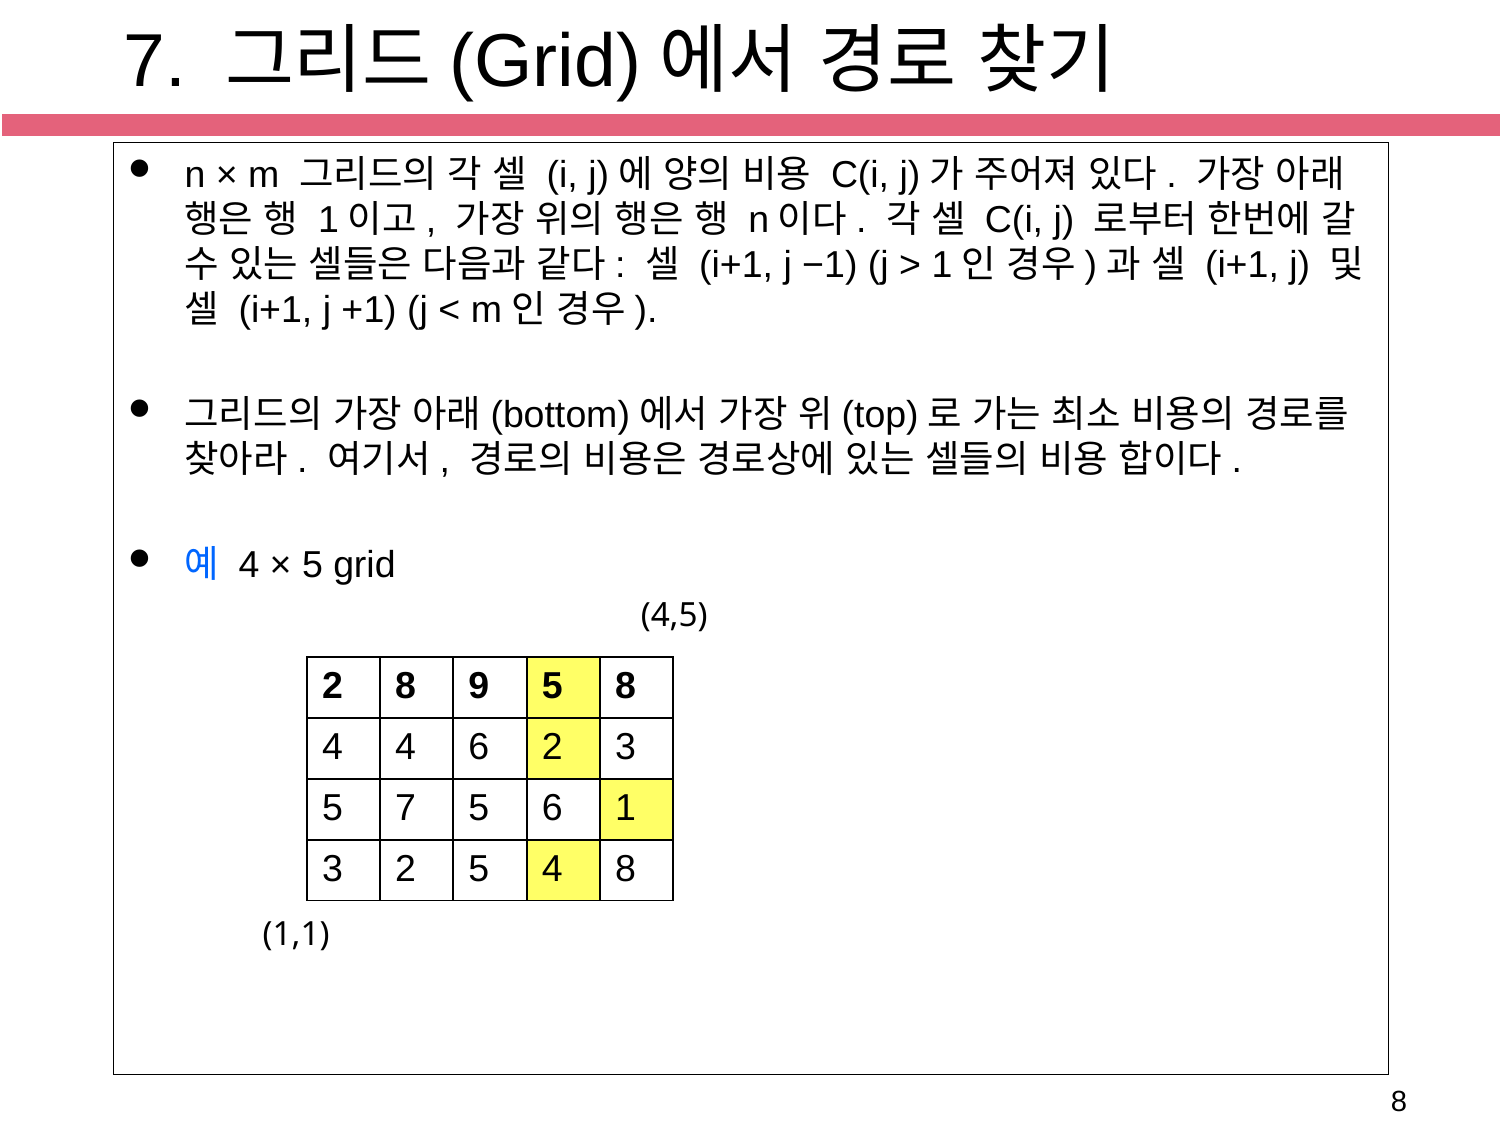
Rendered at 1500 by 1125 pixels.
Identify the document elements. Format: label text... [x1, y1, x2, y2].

table_cell 1 [601, 780, 672, 839]
table_header 8 [601, 658, 672, 717]
table_cell 5 [454, 780, 526, 839]
table_cell 6 [528, 780, 599, 839]
title 7. 그리드(Grid)에서 경로 찾기 [108, 0, 1270, 113]
table_cell 5 [454, 841, 526, 900]
table_header 9 [454, 658, 526, 717]
table_header 8 [381, 658, 452, 717]
table_cell 3 [601, 719, 672, 778]
table_header 5 [528, 658, 599, 717]
list n × m 그리드의 각 셀 (i, j)에 양의 비용 C(i, j)가 주어져 있다. 가장 아래 행은 행 1이고, 가장 위의 행은 행 n이다. 각 셀 C(i, j) 로부터 한번에 갈 수 있는 셀들은 다음과 같다: 셀 (i+1, j −1) (j > 1인 경우)과 셀 (i+1, j) 및 셀 (i+1, j +1) (j < m인 경우). 그리드의 가장 아래(bottom)에서 가장 위(top)로 가는 최소 비용의 경로를 찾아라. 여기서, 경로의 비용은 경로상에 있는 셀들의 비용 합이다. 예 4 × 5 grid [113, 341, 1389, 1075]
table_cell 7 [381, 780, 452, 839]
table_cell 4 [308, 719, 379, 778]
table_cell 6 [454, 719, 526, 778]
table_cell 4 [528, 841, 599, 900]
list n × m 그리드의 각 셀 (i, j)에 양의 비용 C(i, j)가 주어져 있다. 가장 아래 행은 행 1이고, 가장 위의 행은 행 n이다. 각 셀 C(i, j) 로부터 한번에 갈 수 있는 셀들은 다음과 같다: 셀 (i+1, j −1) (j > 1인 경우)과 셀 (i+1, j) 및 셀 (i+1, j +1) (j < m인 경우). 그리드의 가장 아래(bottom)에서 가장 위(top)로 가는 최소 비용의 경로를 찾아라. 여기서, 경로의 비용은 경로상에 있는 셀들의 비용 합이다. 예 4 × 5 grid [113, 142, 1389, 340]
table_cell 2 [528, 719, 599, 778]
table_cell 8 [601, 841, 672, 900]
table_cell 3 [308, 841, 379, 900]
table_cell 2 [381, 841, 452, 900]
table_header 2 [308, 658, 379, 717]
table_cell 5 [308, 780, 379, 839]
text_box (4,5) [625, 586, 756, 641]
table_cell 4 [381, 719, 452, 778]
text_box (1,1) [247, 905, 378, 960]
